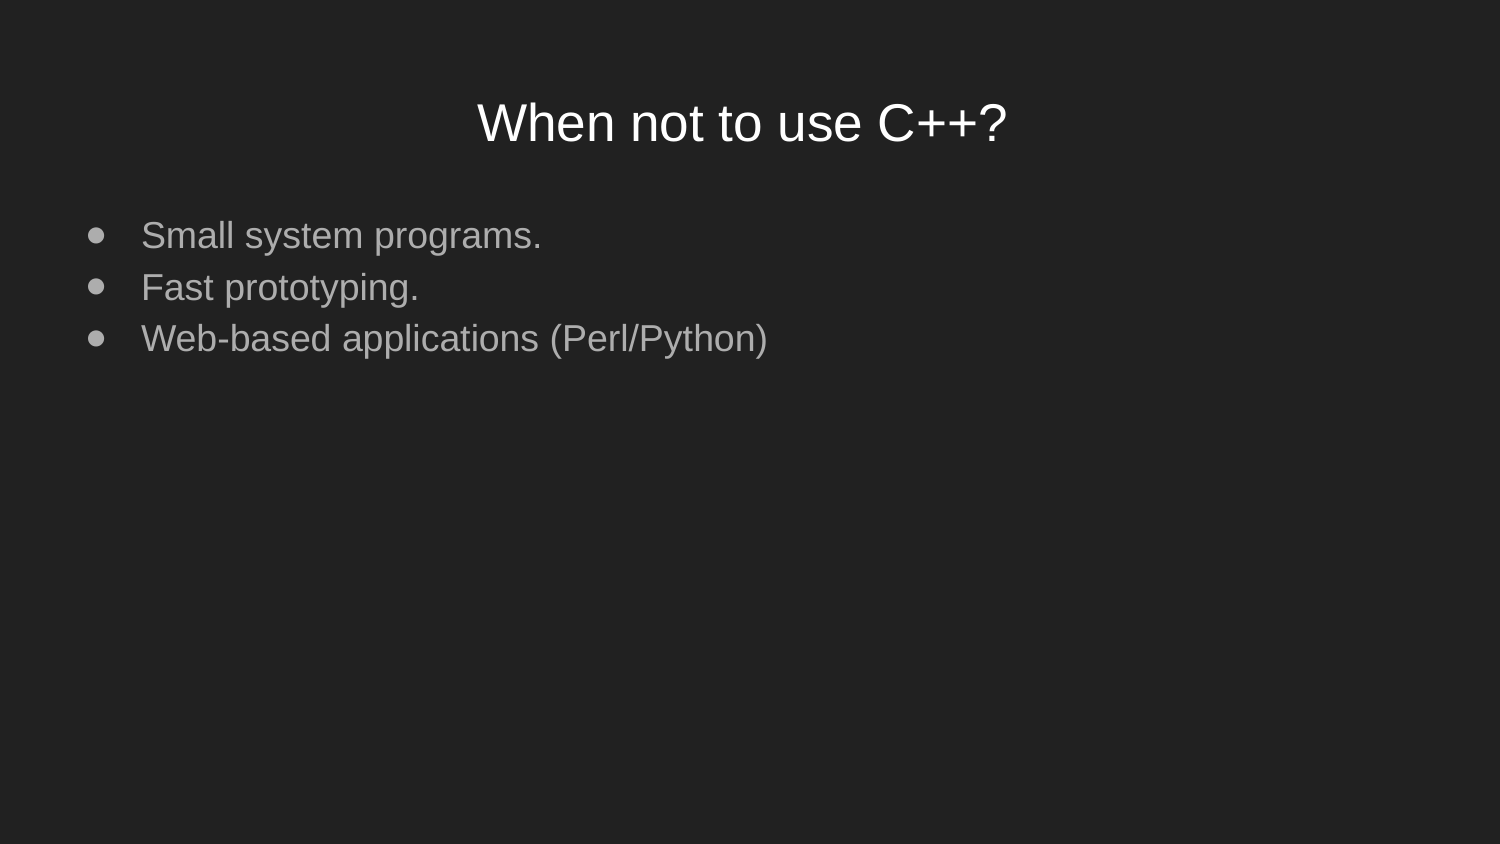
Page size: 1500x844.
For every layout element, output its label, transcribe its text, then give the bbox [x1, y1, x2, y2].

title When not to use C++? [51, 72, 1449, 167]
list Small system programs. Fast prototyping. Web-based applications (Perl/Python) [51, 189, 1449, 750]
